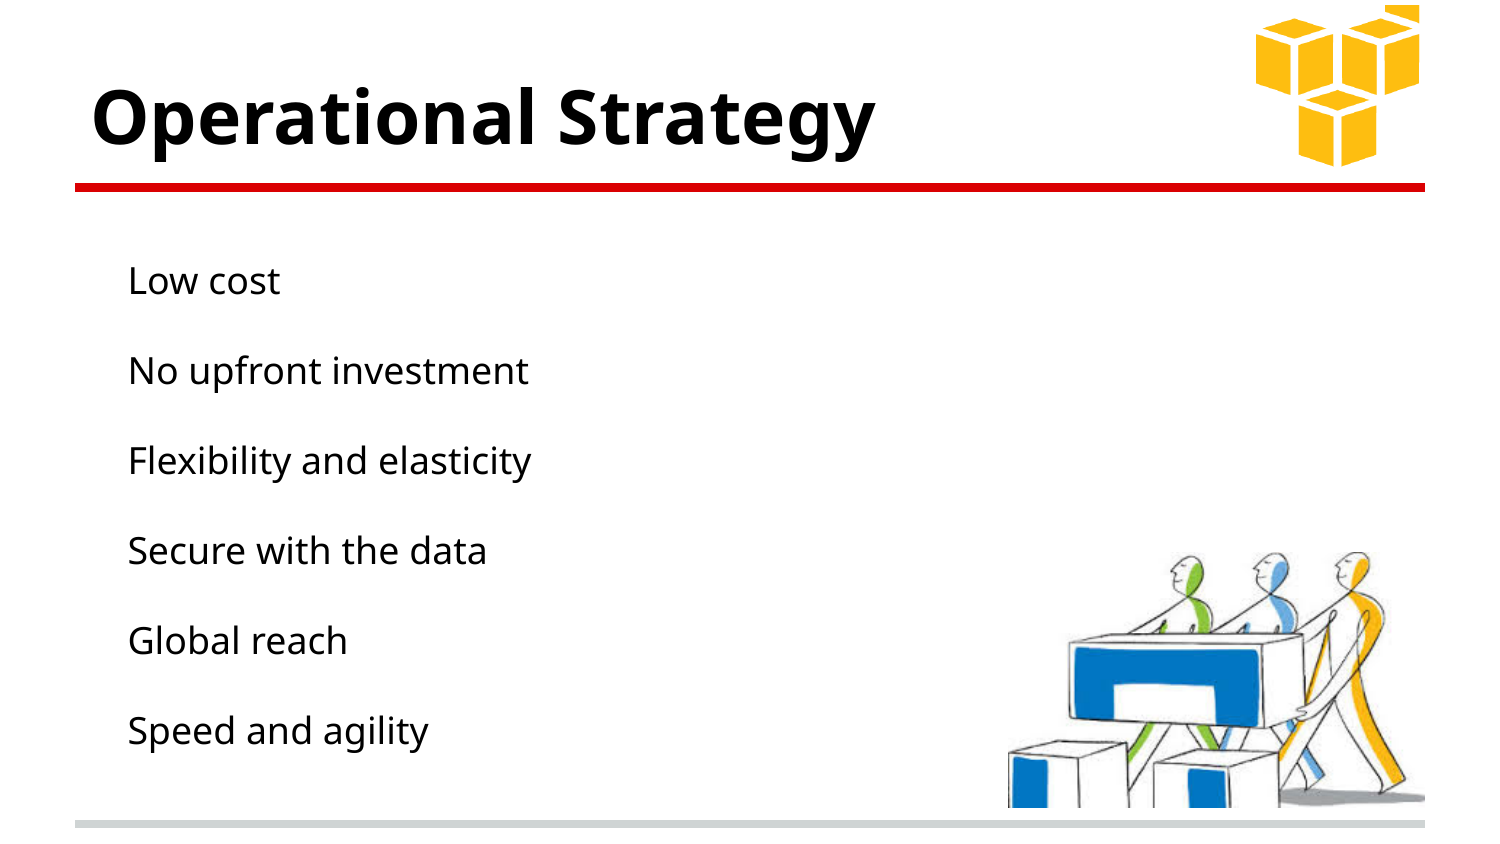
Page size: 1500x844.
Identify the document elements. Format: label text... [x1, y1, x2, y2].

list Low cost No upfront investment Flexibility and elasticity Secure with the data Global reach Speed and agility [75, 196, 1009, 808]
picture [1256, 5, 1426, 175]
title Operational Strategy [75, 33, 1251, 175]
picture [1007, 552, 1426, 809]
